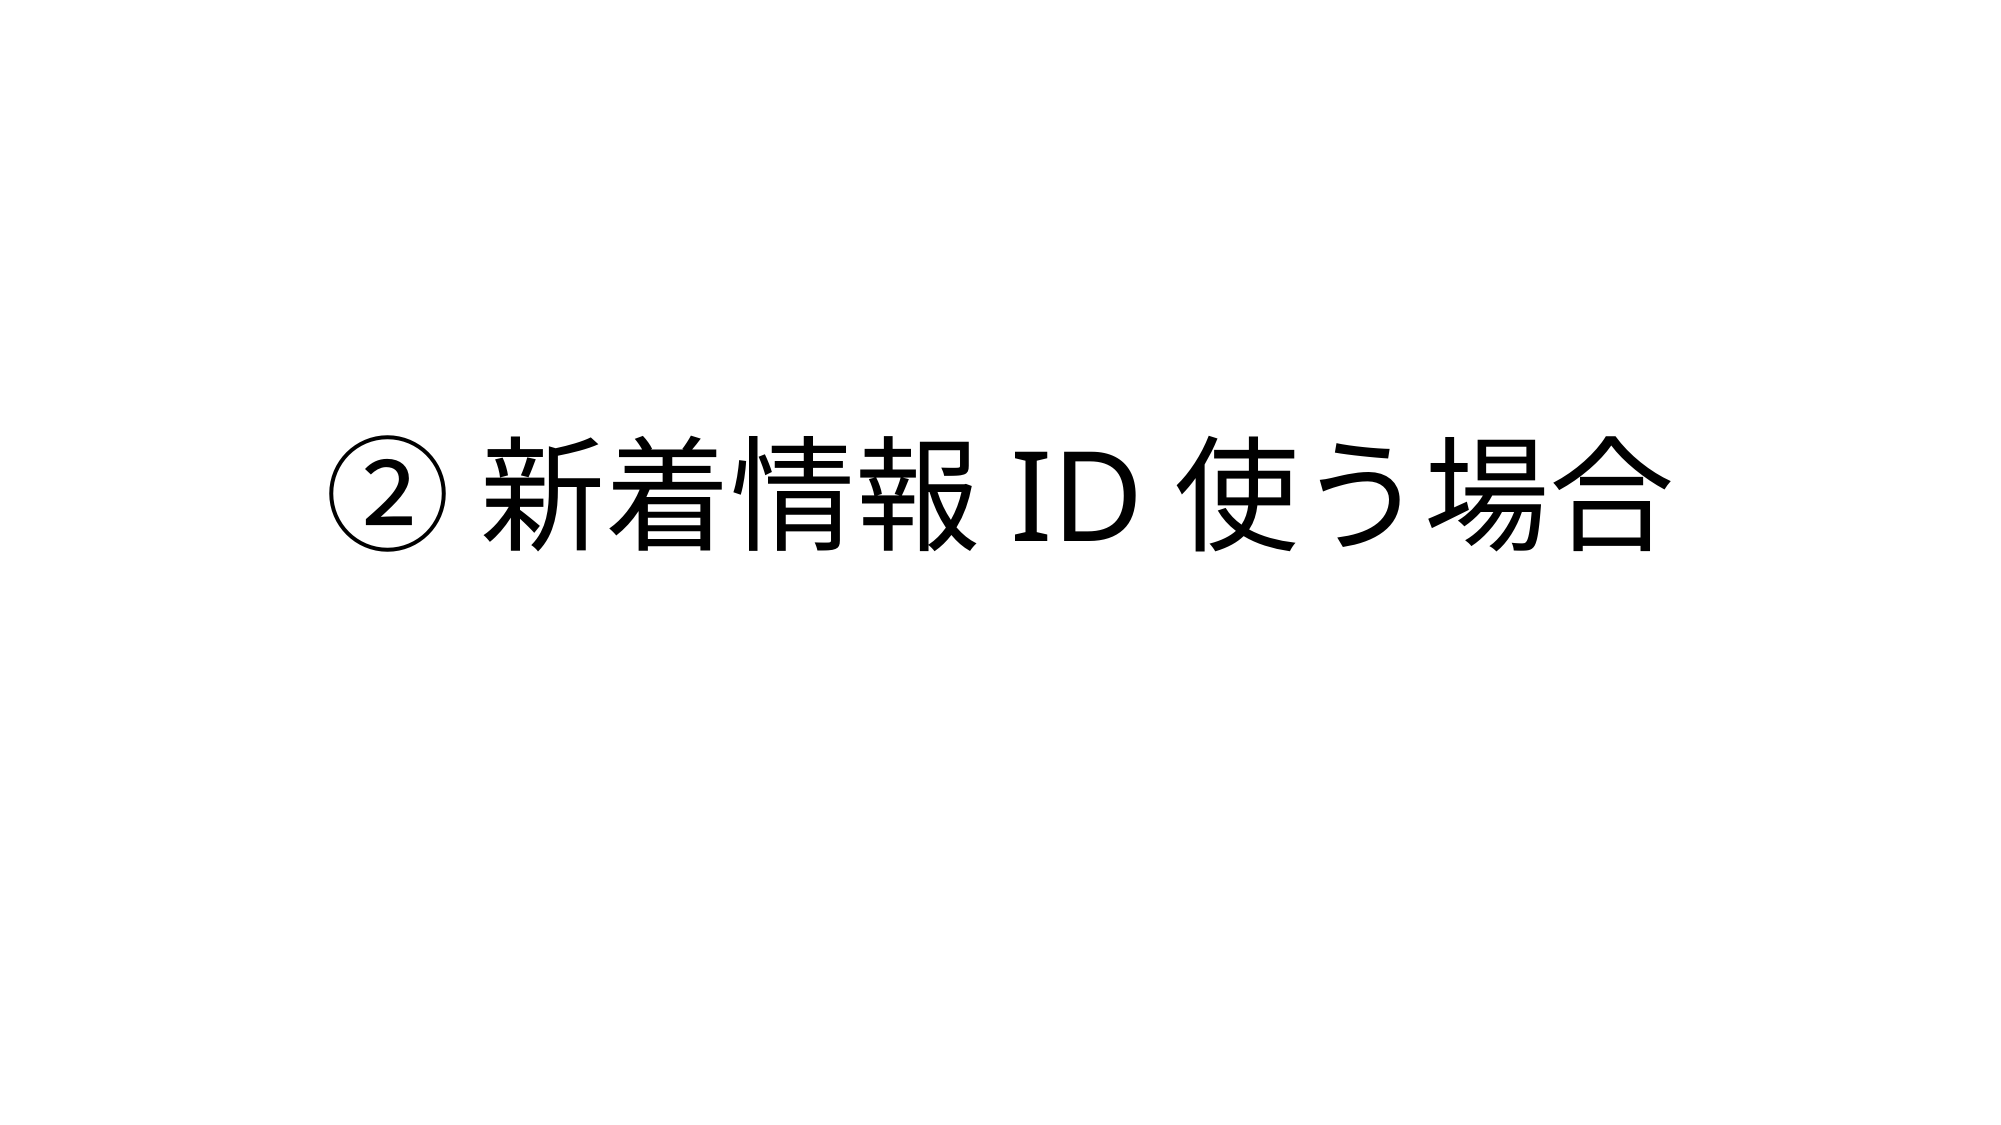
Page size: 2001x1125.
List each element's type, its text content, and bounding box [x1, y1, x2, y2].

title ②新着情報ID使う場合 [249, 184, 1750, 576]
